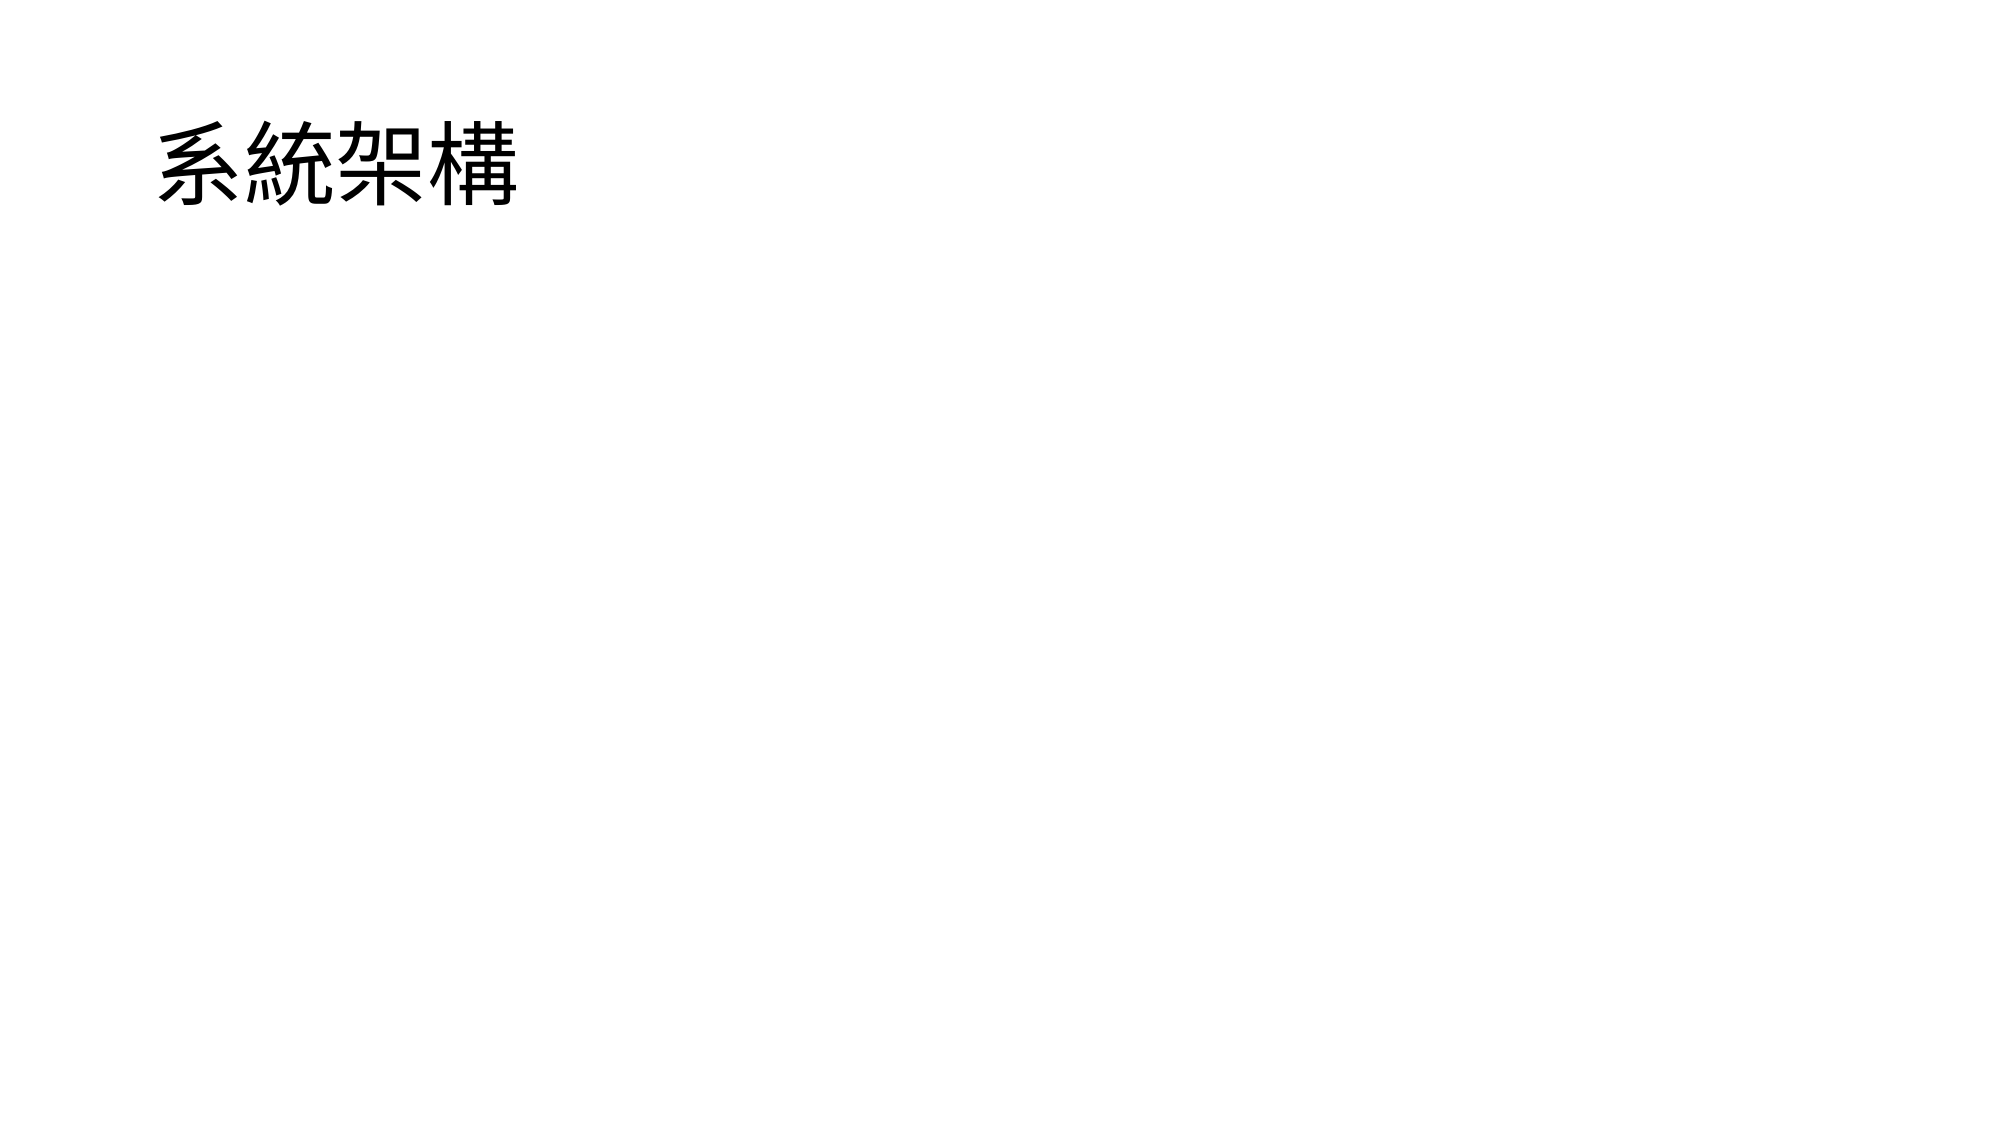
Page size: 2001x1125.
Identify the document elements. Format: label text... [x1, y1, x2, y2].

title 系統架構 [137, 59, 1863, 278]
